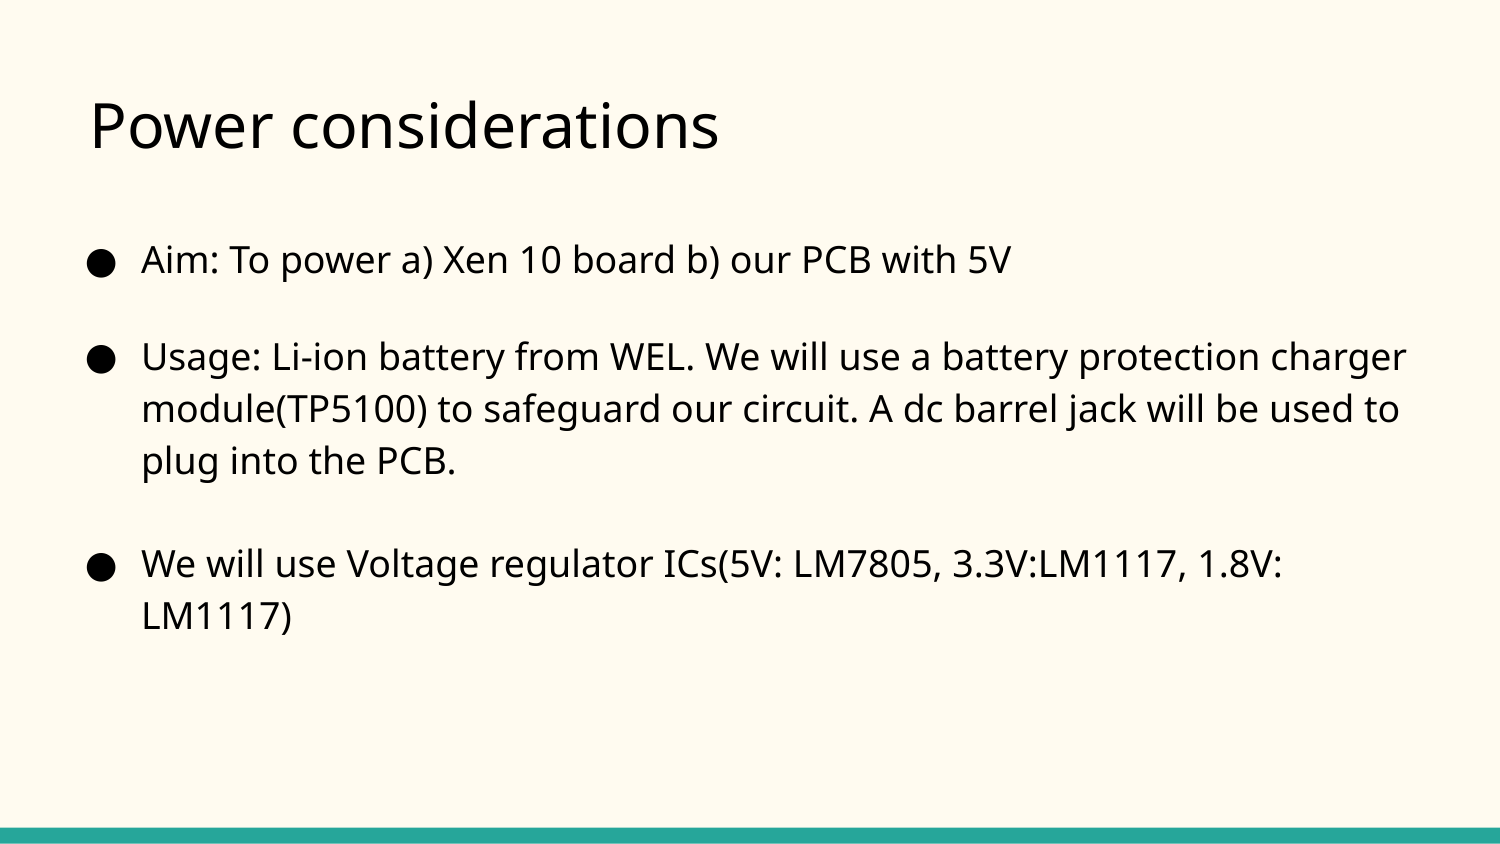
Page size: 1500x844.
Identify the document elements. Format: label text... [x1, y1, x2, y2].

list Aim: To power a) Xen 10 board b) our PCB with 5V Usage: Li-ion battery from WEL. We will use a battery protection charger module(TP5100) to safeguard our circuit. A dc barrel jack will be used to plug into the PCB. We will use Voltage regulator ICs(5V: LM7805, 3.3V:LM1117, 1.8V: LM1117) [51, 214, 1449, 669]
title Power considerations [74, 72, 1428, 174]
